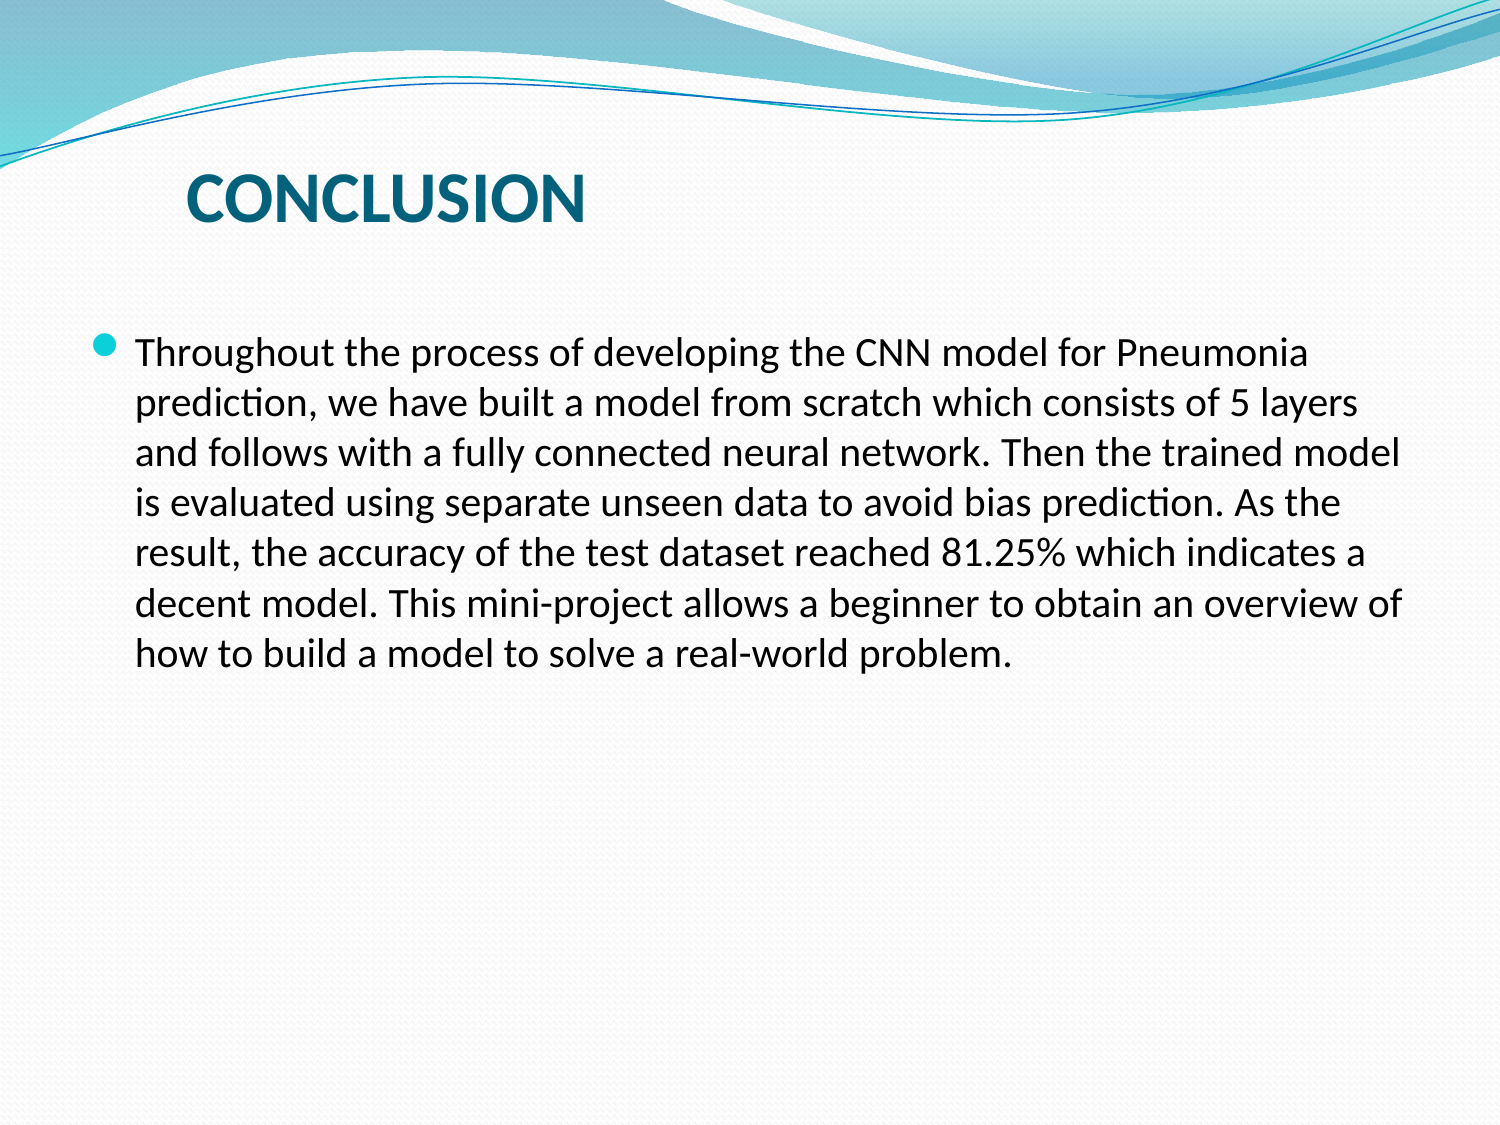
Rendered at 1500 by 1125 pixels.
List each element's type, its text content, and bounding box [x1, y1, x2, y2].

list Throughout the process of developing the CNN model for Pneumonia prediction, we have built a model from scratch which consists of 5 layers and follows with a fully connected neural network. Then the trained model is evaluated using separate unseen data to avoid bias prediction. As the result, the accuracy of the test dataset reached 81.25% which indicates a decent model. This mini-project allows a beginner to obtain an overview of how to build a model to solve a real-world problem. [75, 317, 1425, 1038]
title CONCLUSION [76, 137, 1427, 325]
